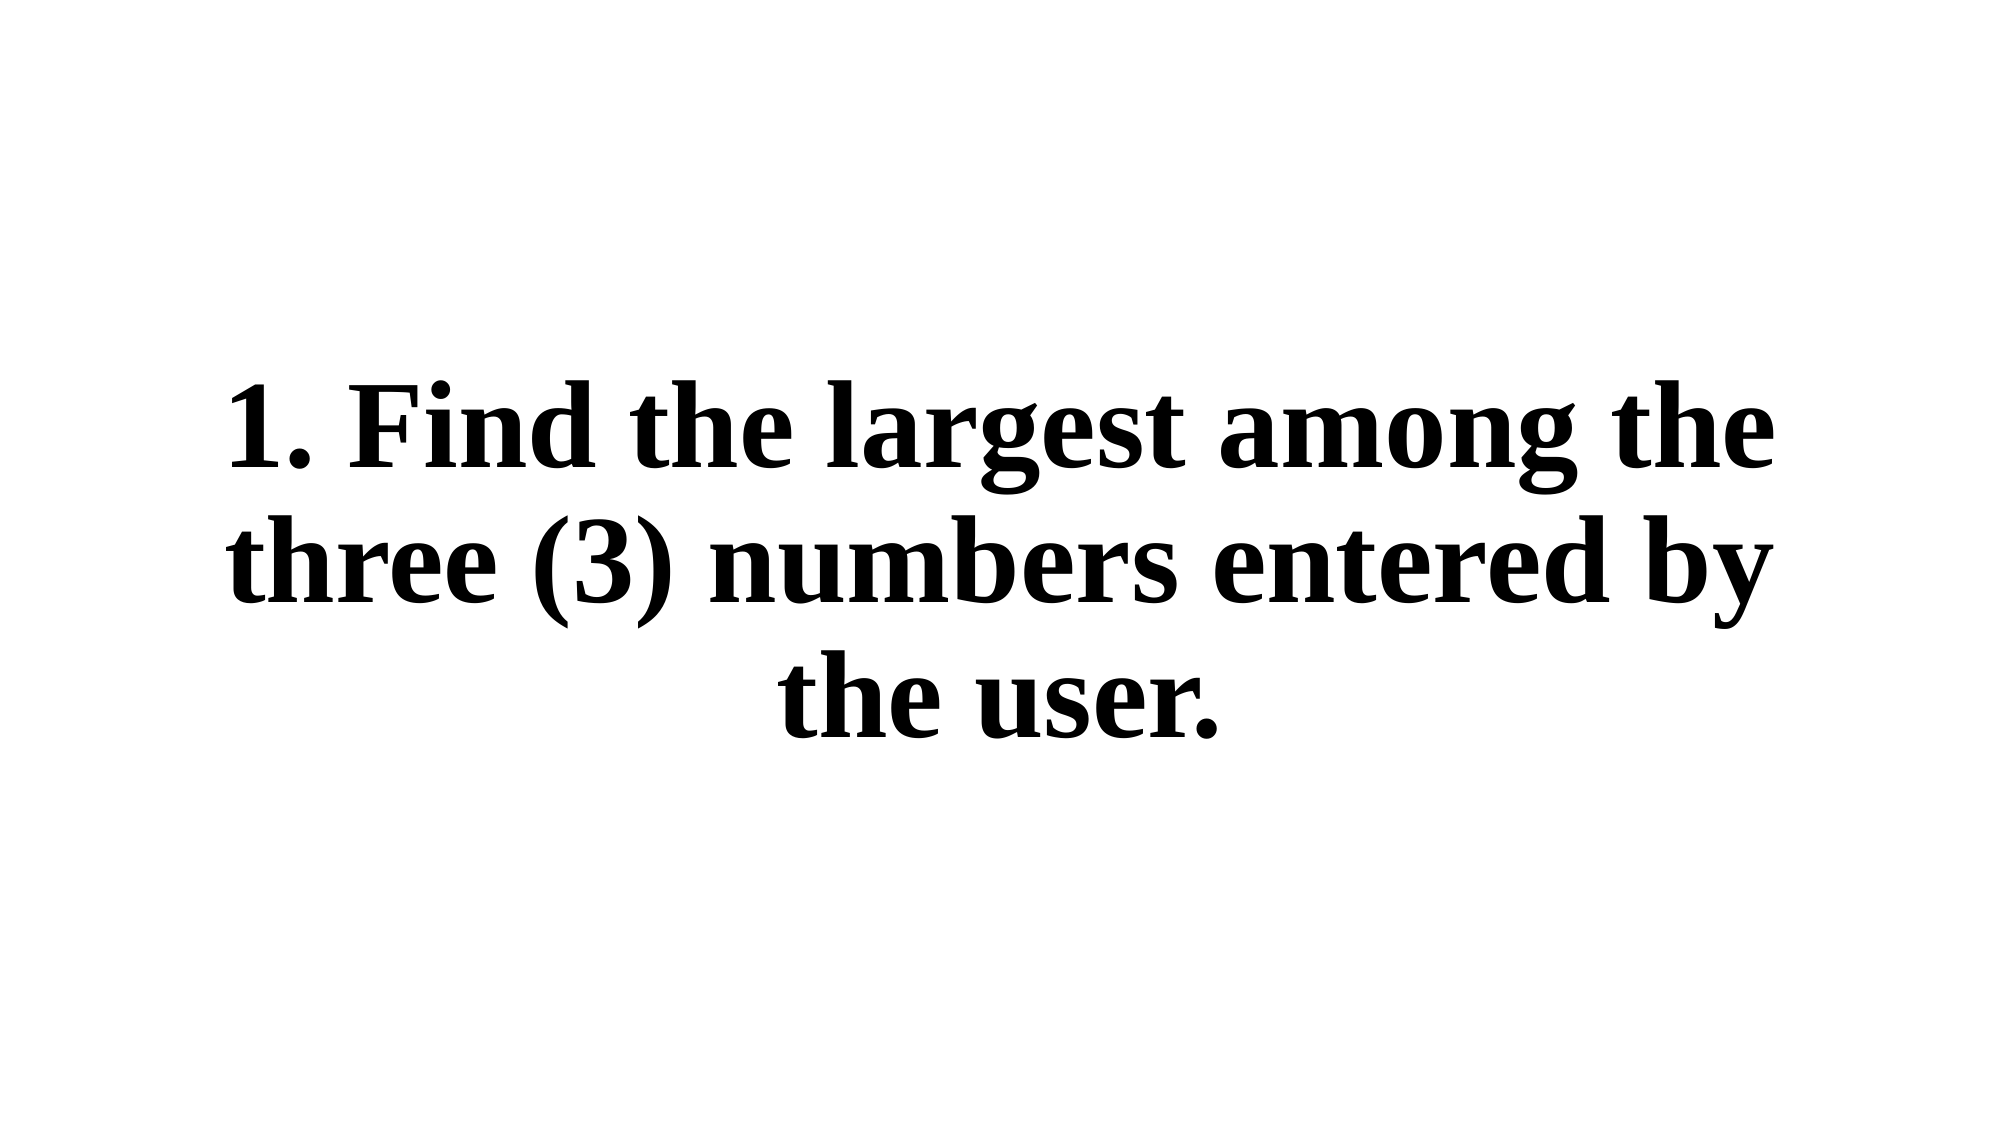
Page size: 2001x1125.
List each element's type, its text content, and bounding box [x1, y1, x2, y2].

title 1. Find the largest among the three (3) numbers entered by the user. [137, 274, 1863, 851]
